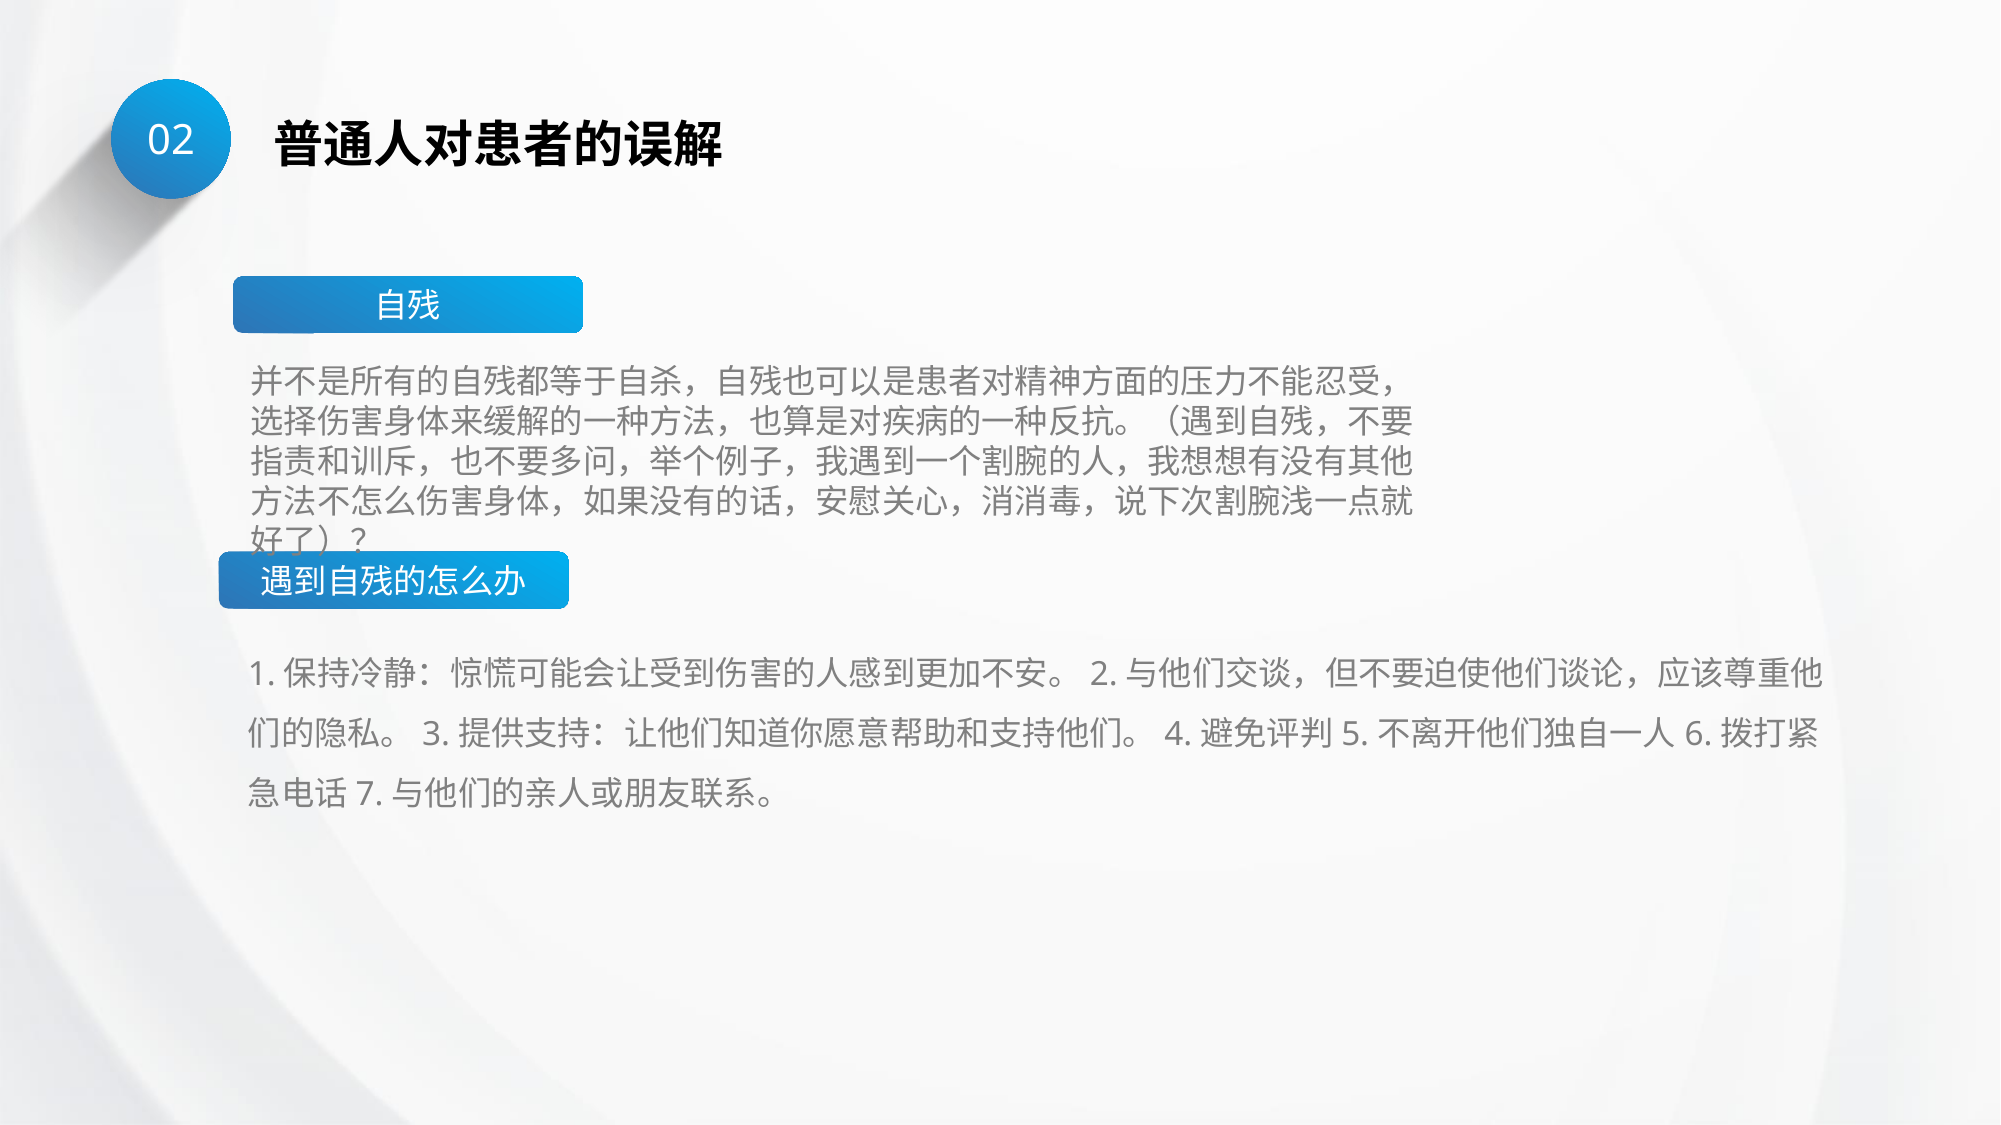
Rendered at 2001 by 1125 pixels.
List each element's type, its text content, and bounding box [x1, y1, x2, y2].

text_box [0, 79, 231, 346]
text_box [233, 350, 1831, 478]
text_box 遇到自残的怎么办 [217, 550, 570, 610]
picture [0, 0, 2000, 1125]
text_box 普通人对患者的误解 [258, 105, 1022, 181]
text_box 自残 [232, 275, 584, 335]
text_box 并不是所有的自残都等于自杀，自残也可以是患者对精神方面的压力不能忍受，选择伤害身体来缓解的一种方法，也算是对疾病的一种反抗。（遇到自残，不要指责和训斥，也不要多问，举个例子，我遇到一个割腕的人，我想想有没有其他方法不怎么伤害身体，如果没有的话，安慰关心，消消毒，说下次割腕浅一点就好了）？ [236, 352, 1439, 568]
text_box 1.保持冷静：惊慌可能会让受到伤害的人感到更加不安。2.与他们交谈，但不要迫使他们谈论，应该尊重他们的隐私。3.提供支持：让他们知道你愿意帮助和支持他们。4.避免评判5.不离开他们独自一人6.拨打紧急电话7.与他们的亲人或朋友联系。 [233, 625, 1868, 757]
